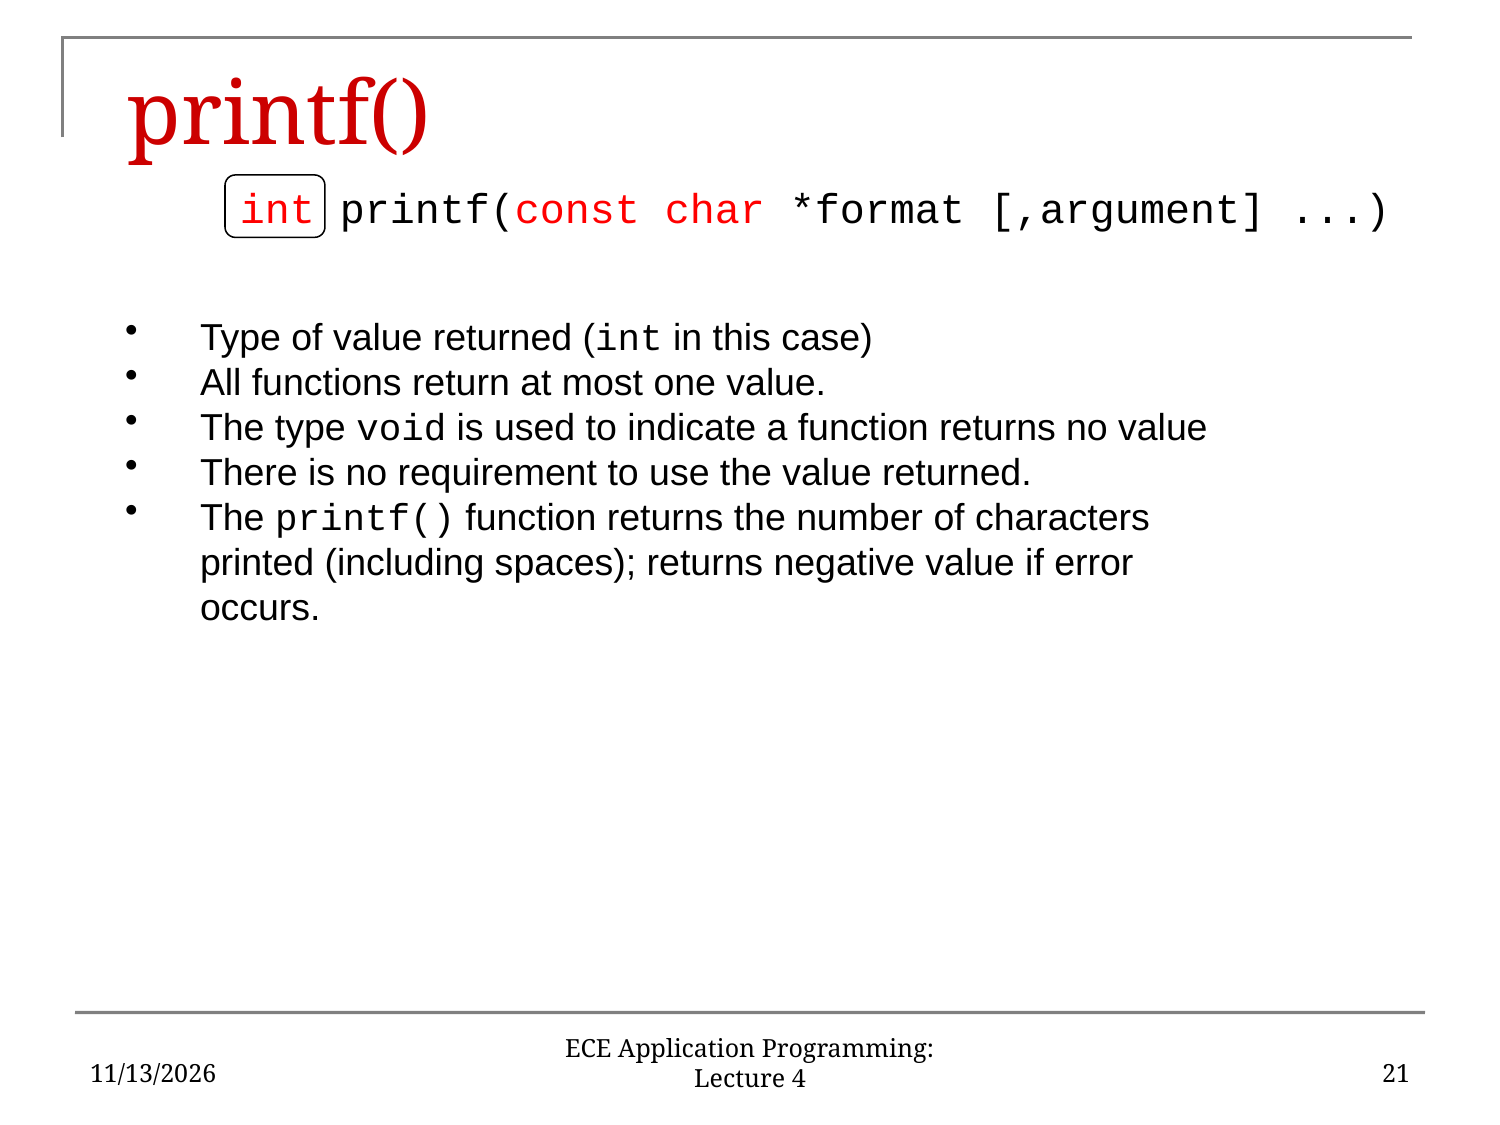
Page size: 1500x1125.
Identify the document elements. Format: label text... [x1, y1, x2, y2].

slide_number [74, 1023, 426, 1100]
footer ECE Application Programming: Lecture 4 [512, 1024, 988, 1101]
text_box [225, 174, 325, 238]
text_box Type of value returned (int in this case) All functions return at most one value. The type void is used to indicate a function returns no value There is no requirement to use the value returned. The printf() function returns the number of characters printed (including spaces); returns negative value if error occurs. [124, 312, 1263, 628]
text_box int printf(const char *format [,argument] ...) [74, 174, 1438, 240]
title printf() [112, 50, 1388, 150]
slide_number 21 [1074, 1023, 1426, 1100]
